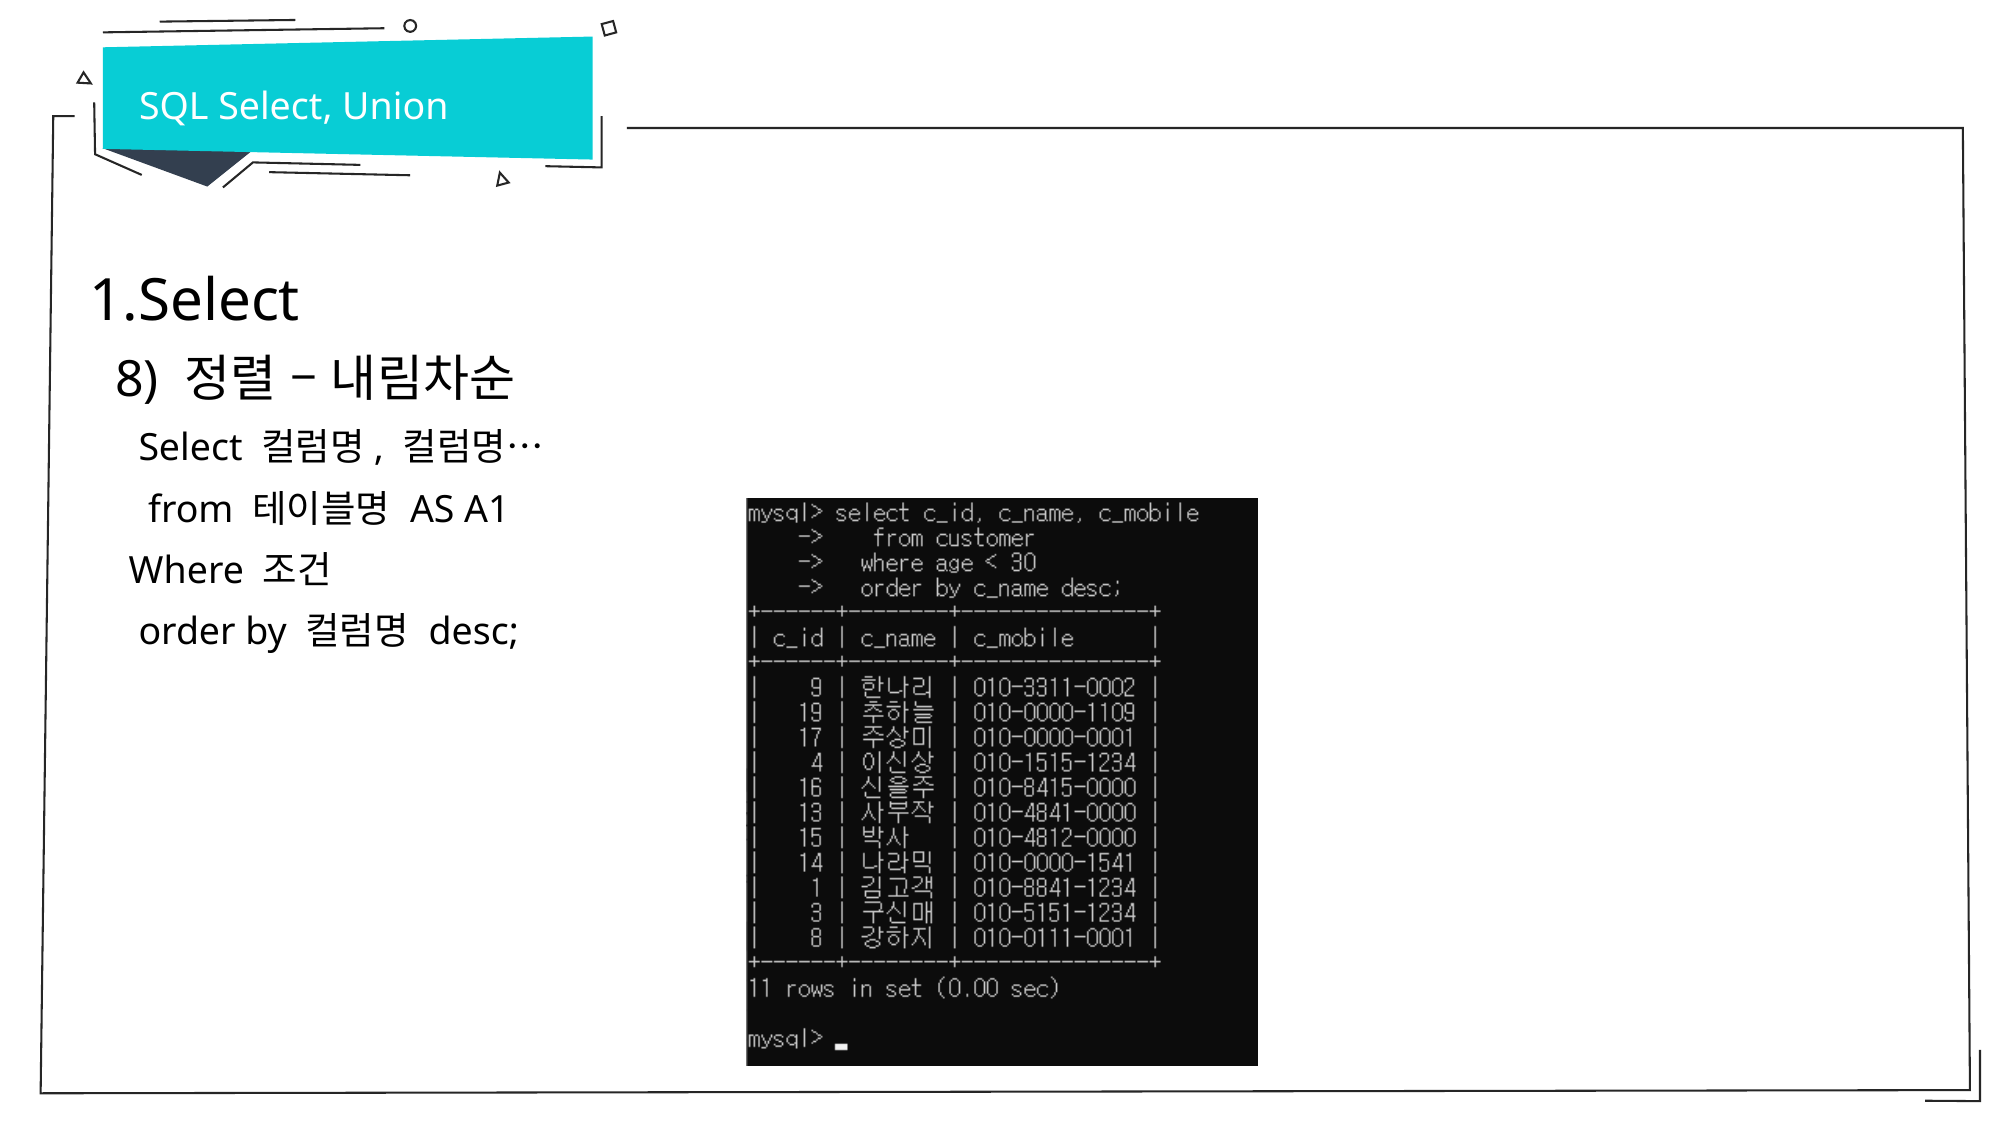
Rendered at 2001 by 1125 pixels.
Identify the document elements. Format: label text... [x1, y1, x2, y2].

text_box SQL Select, Union [124, 51, 464, 135]
picture [746, 498, 1258, 1066]
text_box 1.Select 8) 정렬 – 내림차순 Select 컬럼명, 컬럼명… from 테이블명 AS A1 Where 조건 order by 컬럼명 desc; [74, 262, 1930, 1005]
